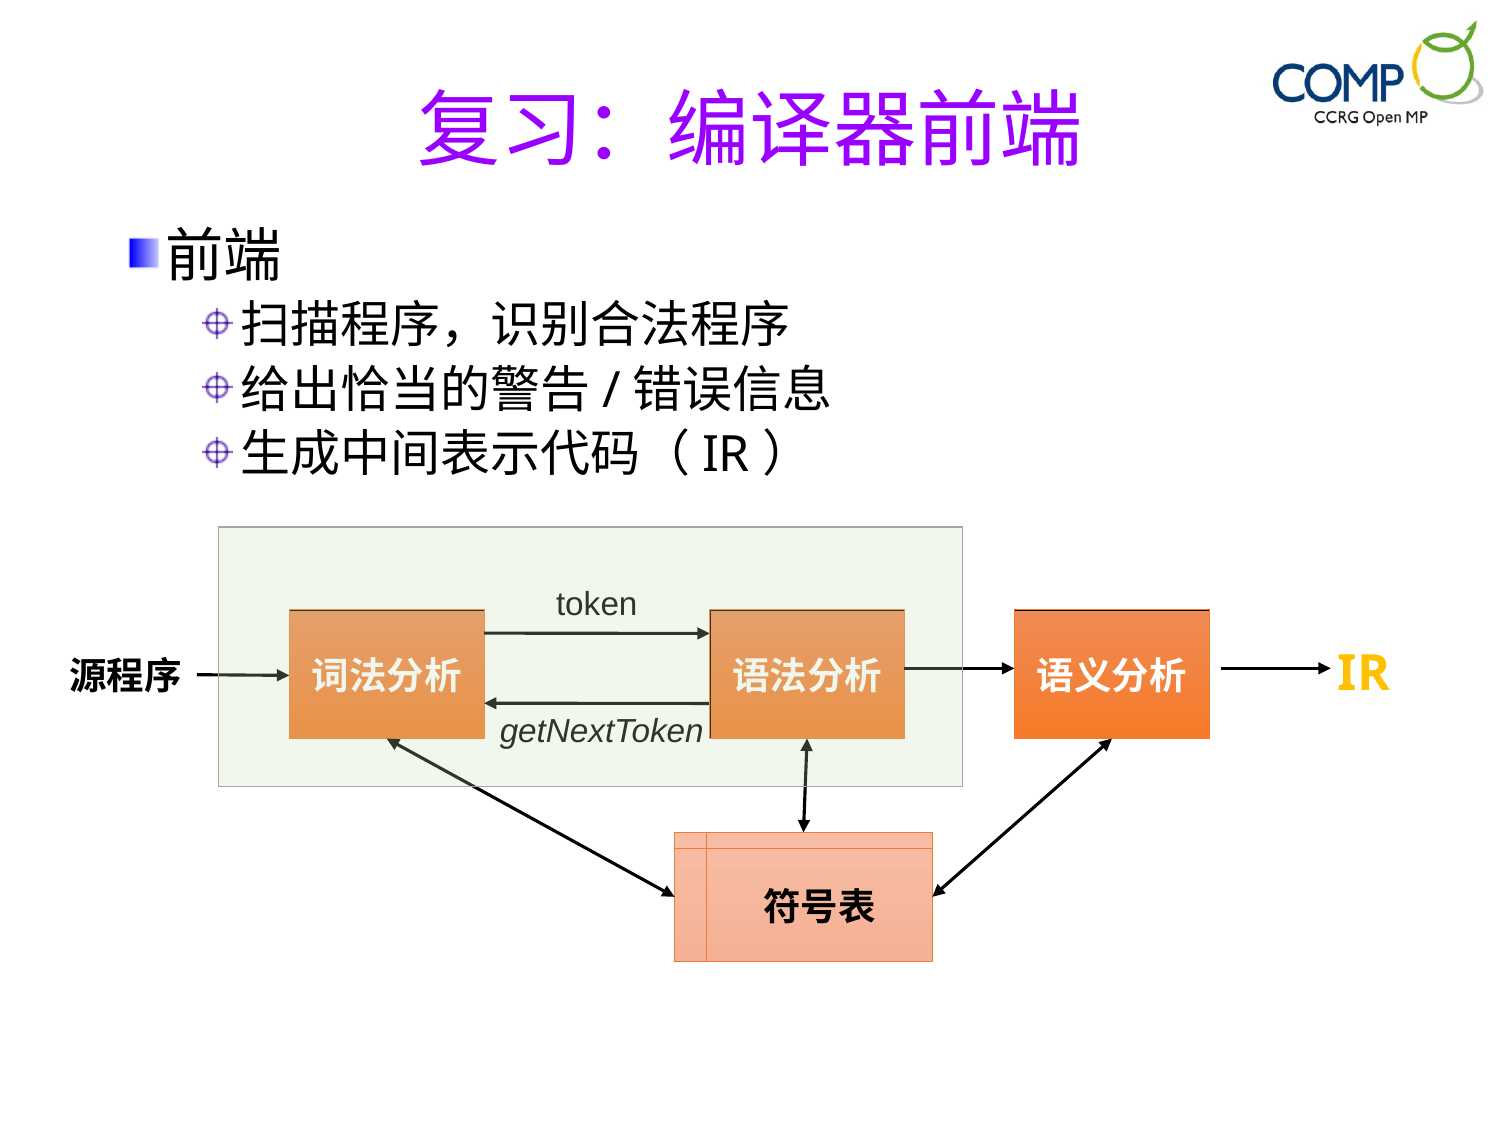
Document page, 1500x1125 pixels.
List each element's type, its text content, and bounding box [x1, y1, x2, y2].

picture [202, 437, 233, 468]
title 复习：编译器前端 [103, 59, 1397, 205]
picture [127, 236, 163, 272]
text_box 符号表 [674, 832, 933, 962]
picture [202, 372, 233, 403]
text_box [218, 526, 963, 787]
picture [202, 308, 233, 339]
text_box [758, 783, 853, 788]
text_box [451, 673, 610, 962]
list 前端 扫描程序，识别合法程序 给出恰当的警告/错误信息 生成中间表示代码（IR） [112, 218, 1388, 598]
text_box 语义分析 [1014, 609, 1210, 739]
text_box 源程序 [54, 644, 197, 705]
picture [1263, 14, 1488, 133]
text_box IR [1323, 633, 1406, 708]
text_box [943, 727, 1102, 908]
